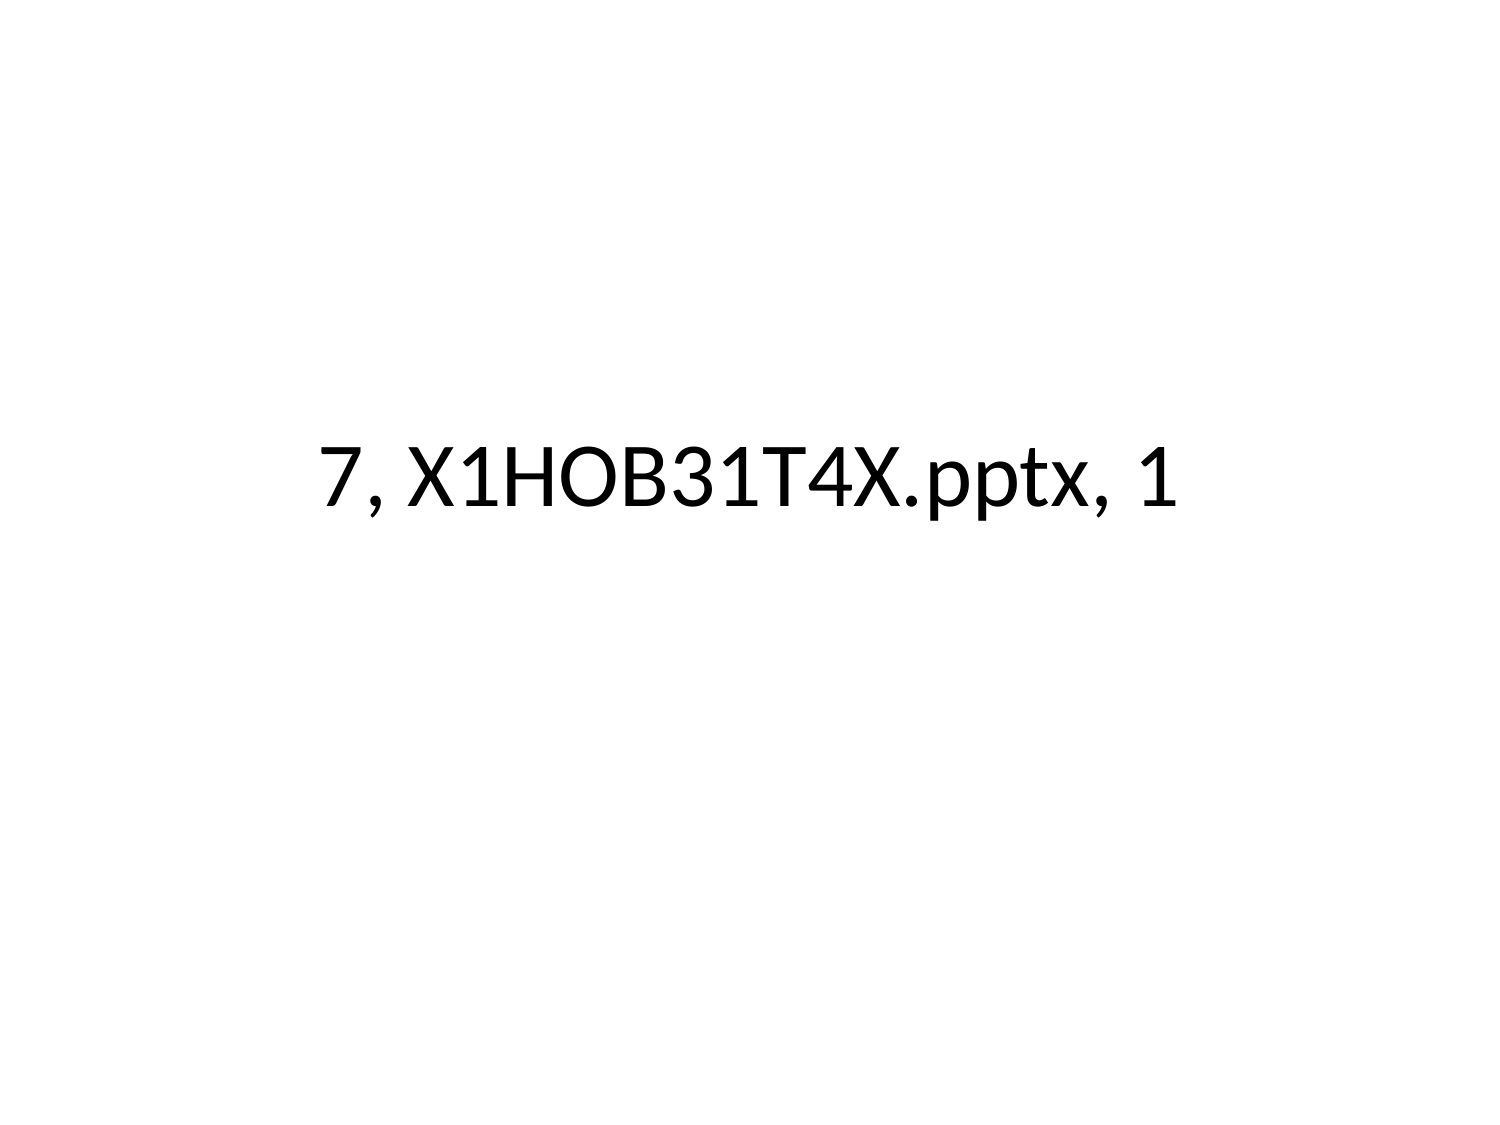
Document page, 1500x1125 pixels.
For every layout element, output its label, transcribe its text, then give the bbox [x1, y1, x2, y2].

title 7, X1HOB31T4X.pptx, 1 [112, 349, 1388, 591]
